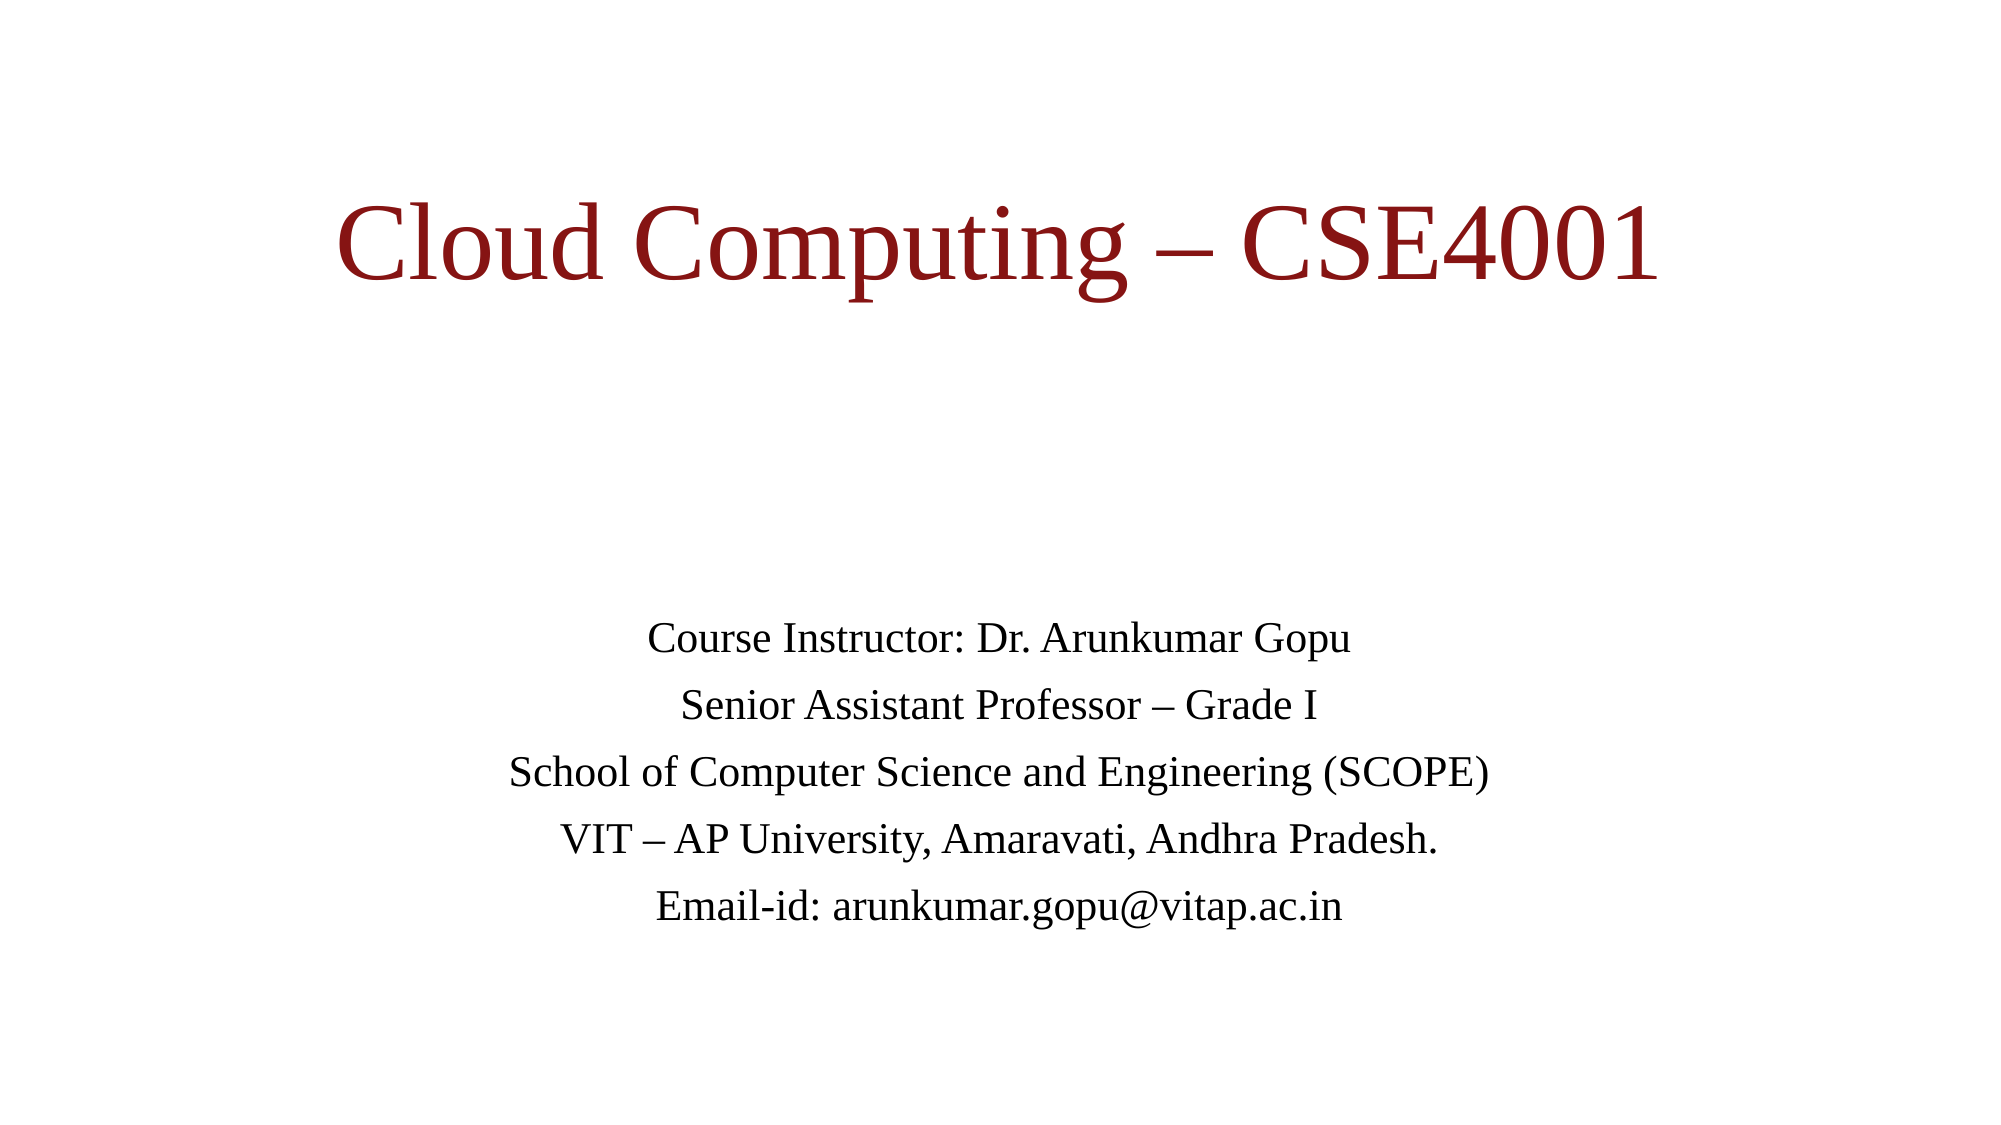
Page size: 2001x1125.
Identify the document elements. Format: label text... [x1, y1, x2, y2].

subtitle Course Instructor: Dr. Arunkumar Gopu Senior Assistant Professor – Grade I School of Computer Science and Engineering (SCOPE) VIT – AP University, Amaravati, Andhra Pradesh. Email-id: arunkumar.gopu@vitap.ac.in [249, 605, 1750, 941]
title Cloud Computing – CSE4001 [249, 184, 1750, 443]
